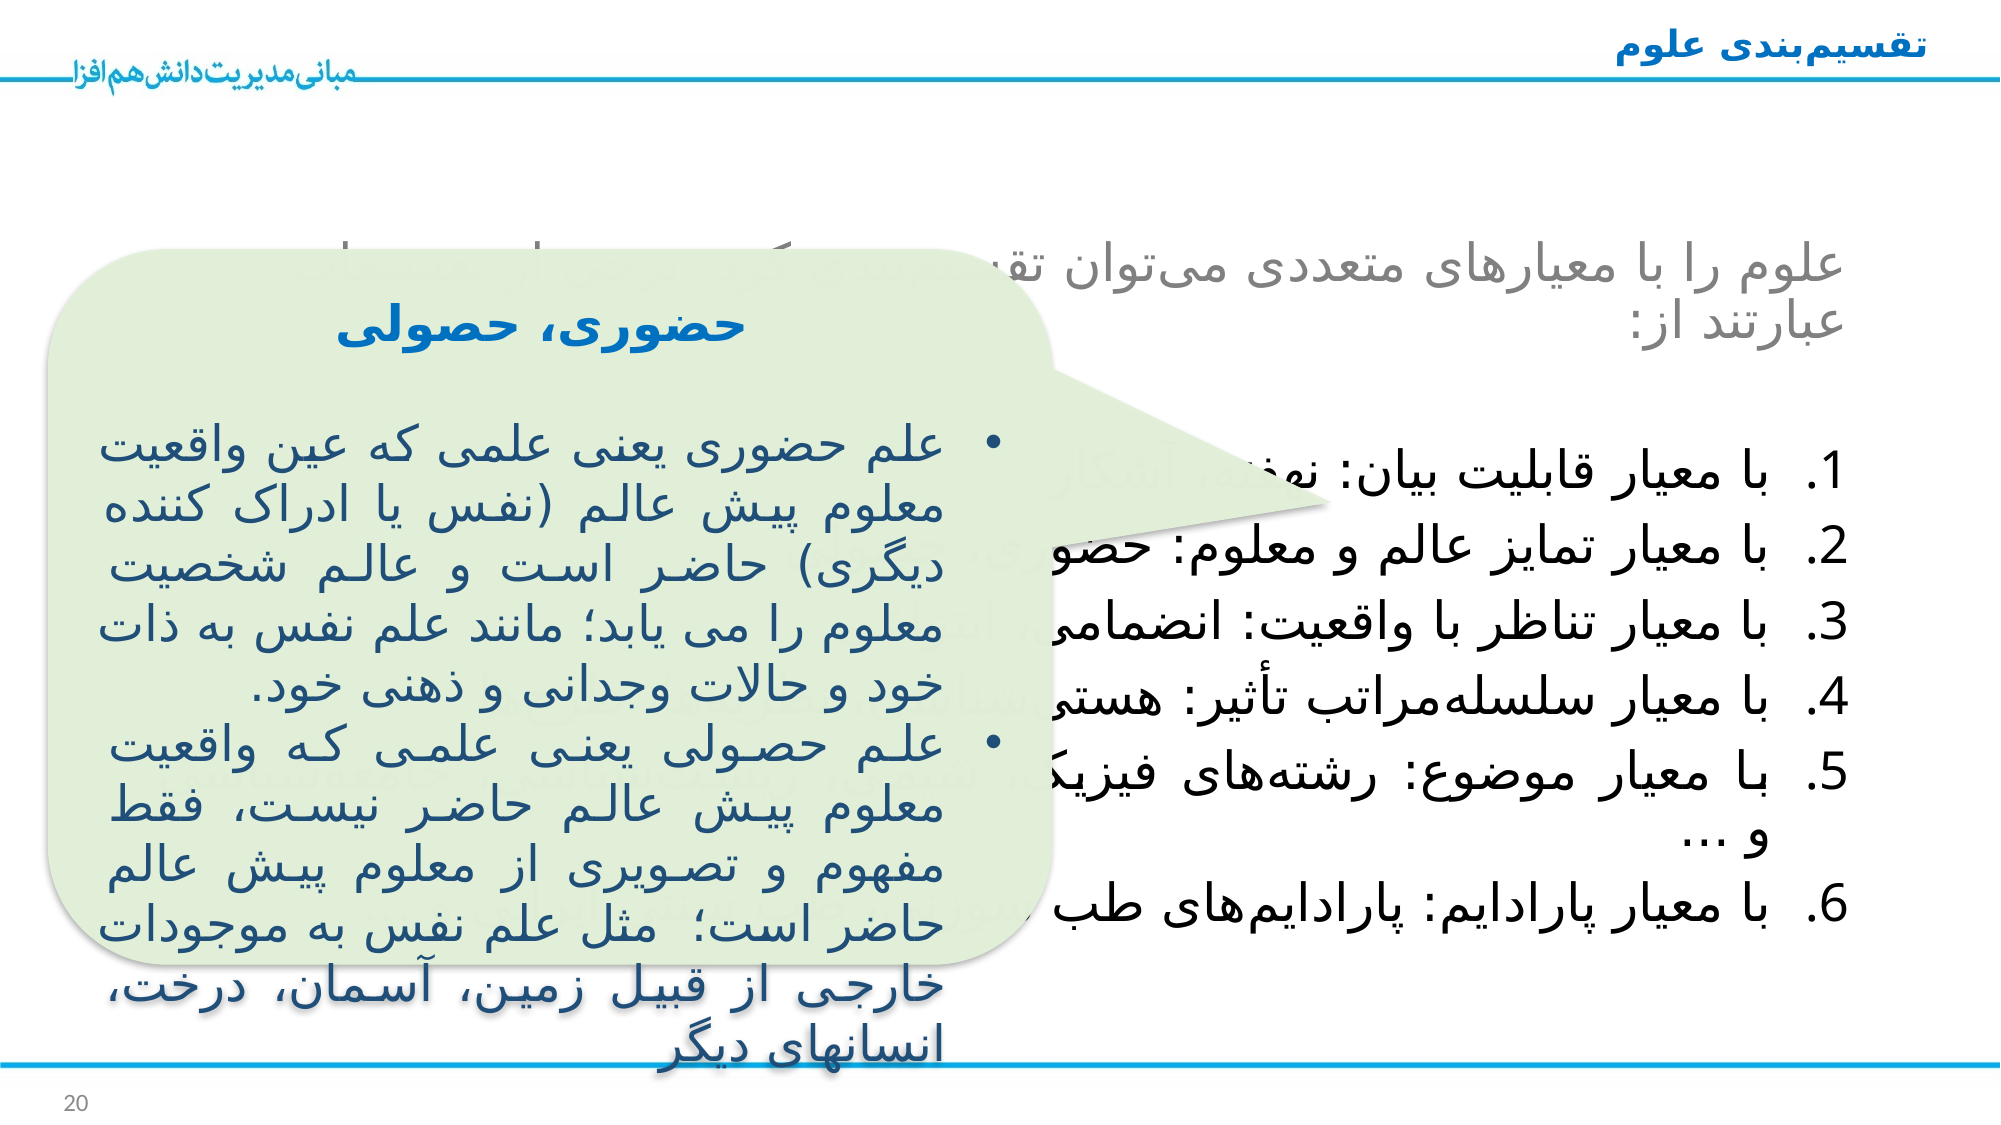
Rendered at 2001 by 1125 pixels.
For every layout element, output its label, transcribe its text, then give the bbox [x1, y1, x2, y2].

picture [0, 1055, 2000, 1088]
text_box علوم را با معیارهای متعددی می‌توان تقسیم‌بندی کرد. برخی از تقسیمات عبارتند از: با معیار قابلیت بیان: نهفته، آشکار با معیار تمایز عالم و معلوم: حضوری، حصولی با معیار تناظر با واقعیت: انضمامی، انتزاعی با معیار سلسله‌مراتب تأثیر: هستی‌شناسی، نظریه‌ها، طرح‌ها با معیار موضوع: رشته‌های فیزیک، شیمی، زیست‌شناسی، جامعه‌شناسی و ... با معیار پارادایم: پارادایم‌های طب سوزنی، طب سنتی ایرانی و ... [137, 229, 1863, 943]
slide_number 20 [47, 1088, 104, 1125]
picture [0, 53, 2000, 98]
text_box حضوری، حصولی علم حضوری یعنی علمی که عین واقعیت معلوم پیش عالم (نفس یا ادراک کننده دیگری) حاضر است و عالم شخصیت معلوم را می یابد؛ مانند علم نفس به ذات خود و حالات وجدانی و ذهنی خود. علم حصولی یعنی علمی که واقعیت معلوم پیش عالم حاضر نیست، فقط مفهوم و تصویری از معلوم پیش عالم حاضر است؛ مثل علم نفس به موجودات خارجی از قبیل زمین، آسمان، درخت، انسانهای دیگر [46, 248, 1335, 966]
text_box تقسیم‌بندی علوم [999, 12, 1944, 53]
